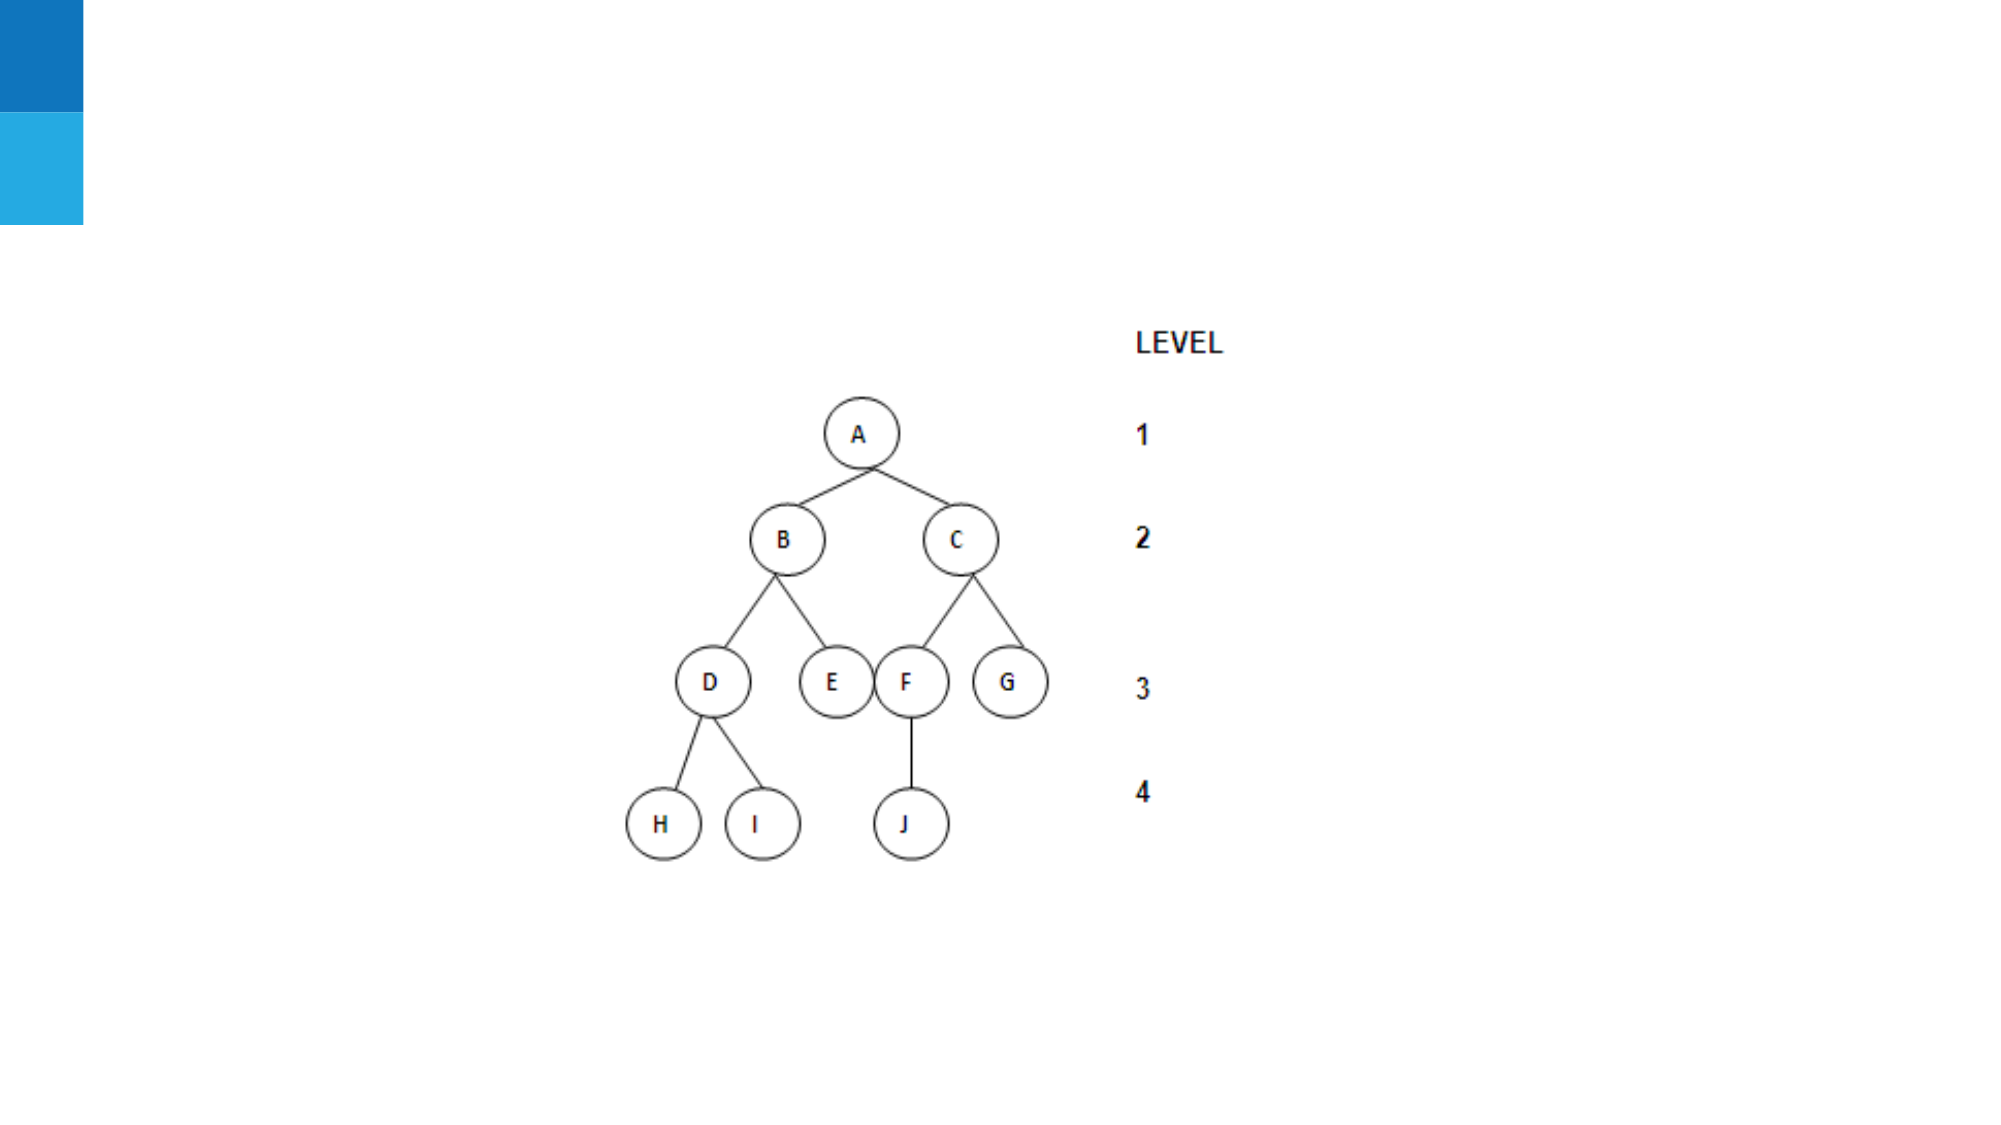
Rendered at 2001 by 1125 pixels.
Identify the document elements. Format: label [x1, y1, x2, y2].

picture [587, 312, 1363, 876]
